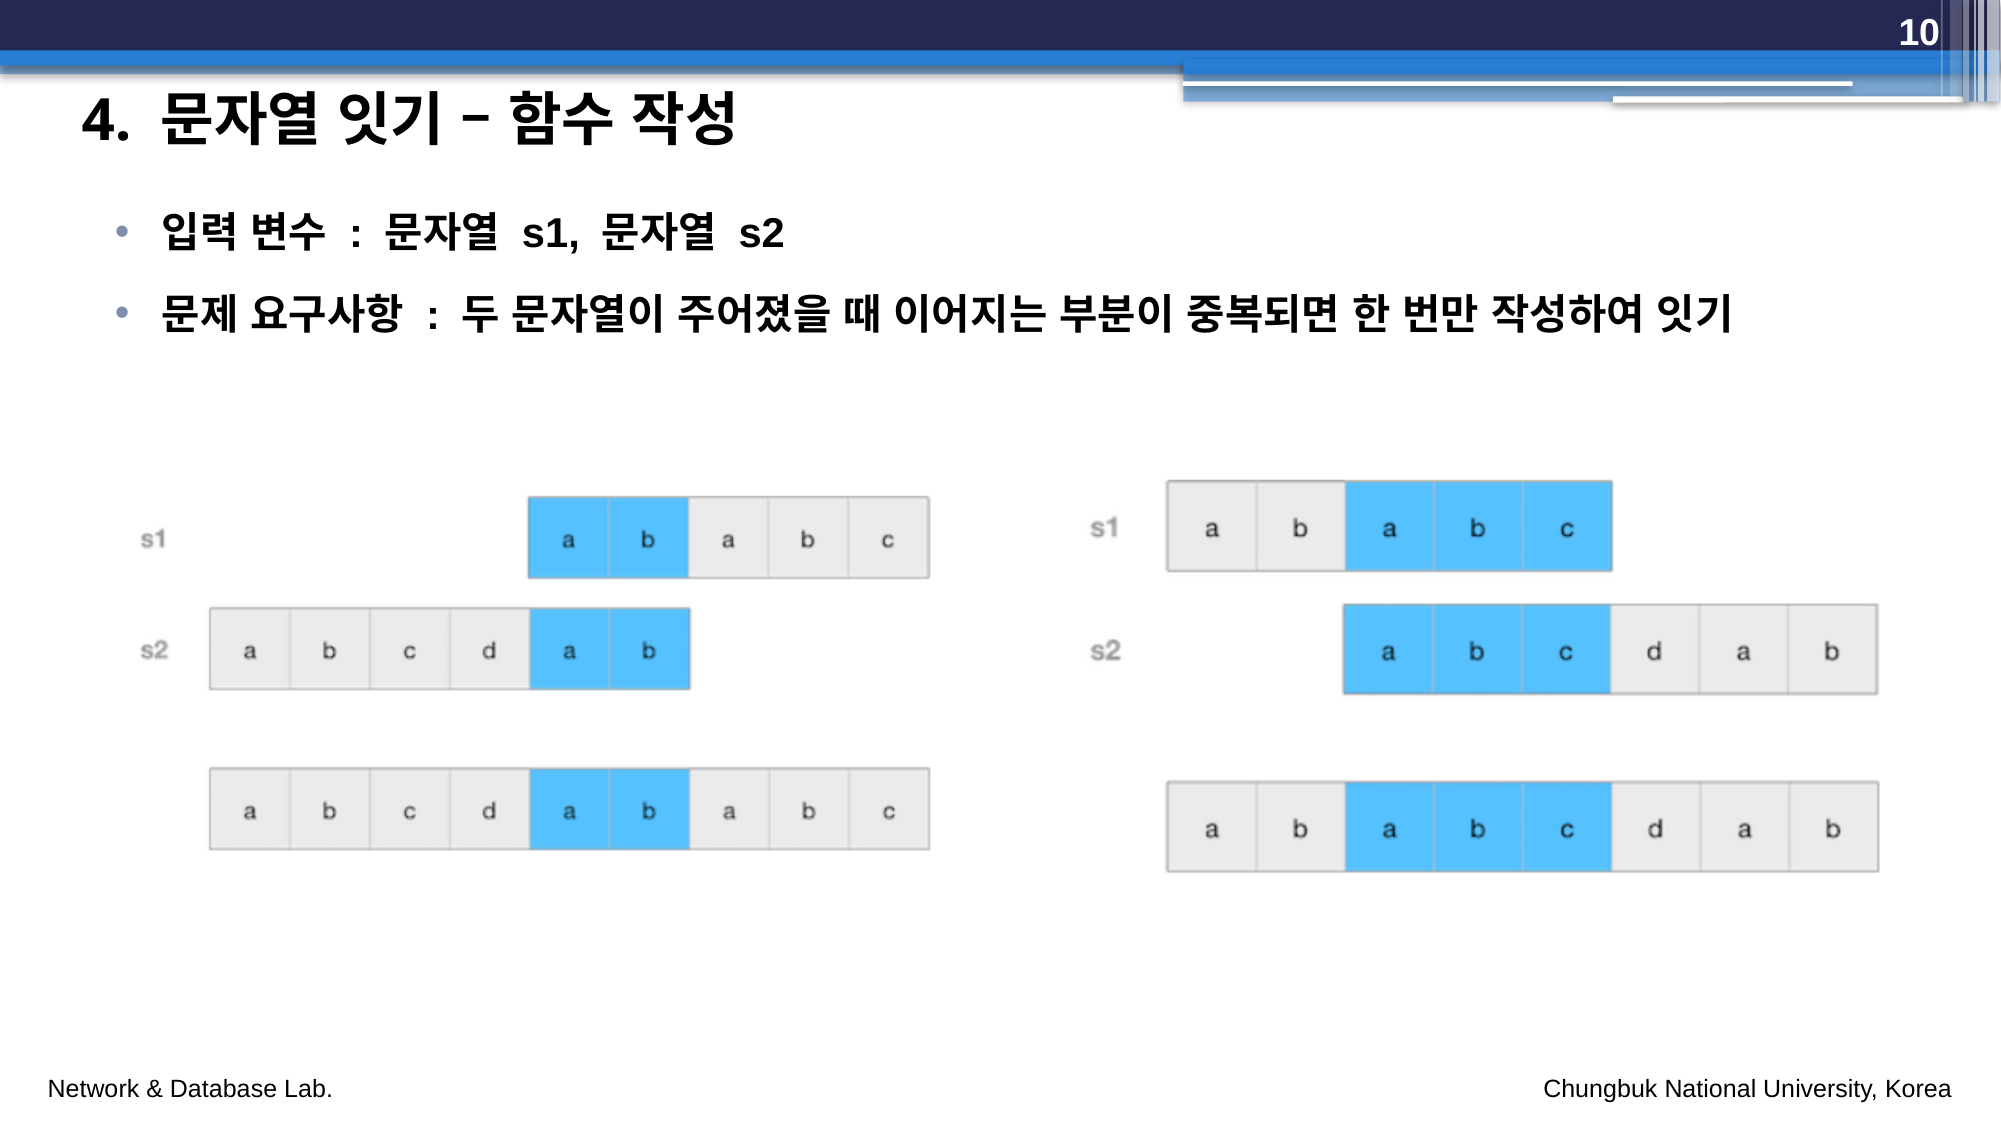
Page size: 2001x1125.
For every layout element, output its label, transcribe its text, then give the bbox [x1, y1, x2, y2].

picture [1074, 463, 1887, 888]
list 입력 변수 : 문자열 s1, 문자열 s2 문제 요구사항 : 두 문자열이 주어졌을 때 이어지는 부분이 중복되면 한 번만 작성하여 잇기 [99, 173, 1901, 1052]
title 4. 문자열 잇기 – 함수 작성 [66, 73, 1924, 161]
picture [113, 479, 954, 871]
slide_number 10 [1788, 0, 1955, 61]
